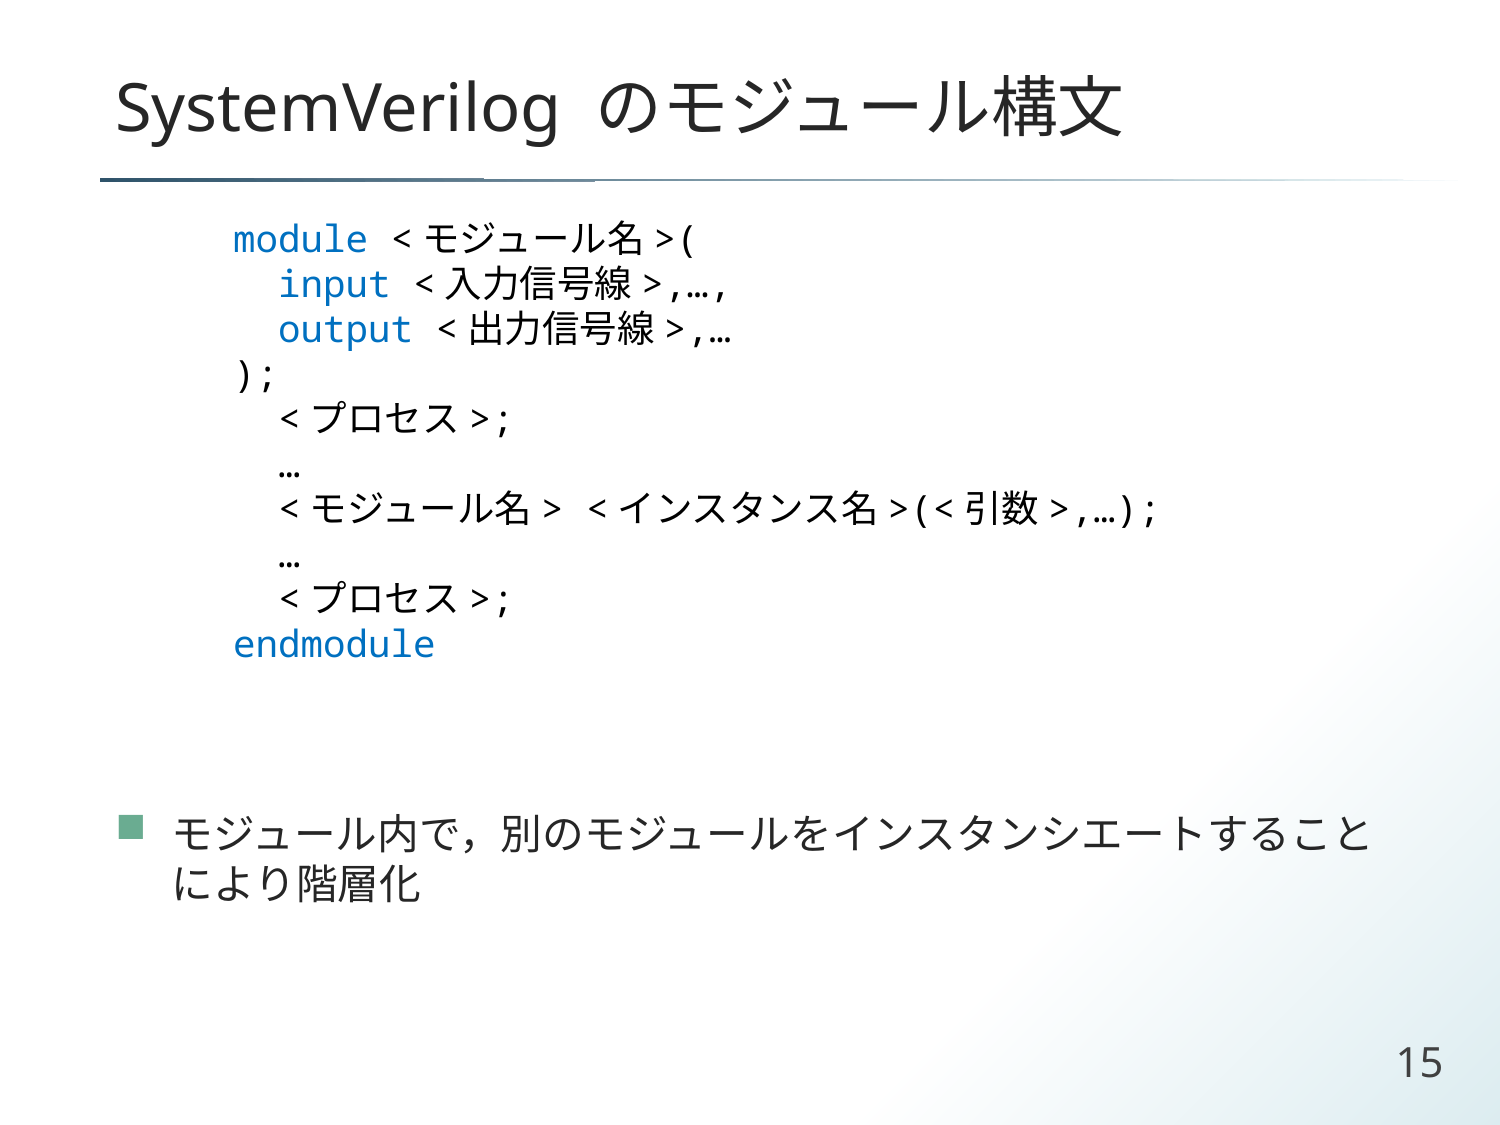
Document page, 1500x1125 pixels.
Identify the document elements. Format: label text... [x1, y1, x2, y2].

list モジュール内で，別のモジュールをインスタンシエートすることにより階層化 [100, 680, 1400, 1035]
text_box module <モジュール名>( input <入力信号線>,…, output <出力信号線>,… ); <プロセス>; … <モジュール名> <インスタンス名>(<引数>,…); … <プロセス>; endmodule [218, 208, 1297, 696]
title SystemVerilog のモジュール構文 [100, 31, 1459, 179]
slide_number 15 [1340, 1034, 1459, 1094]
